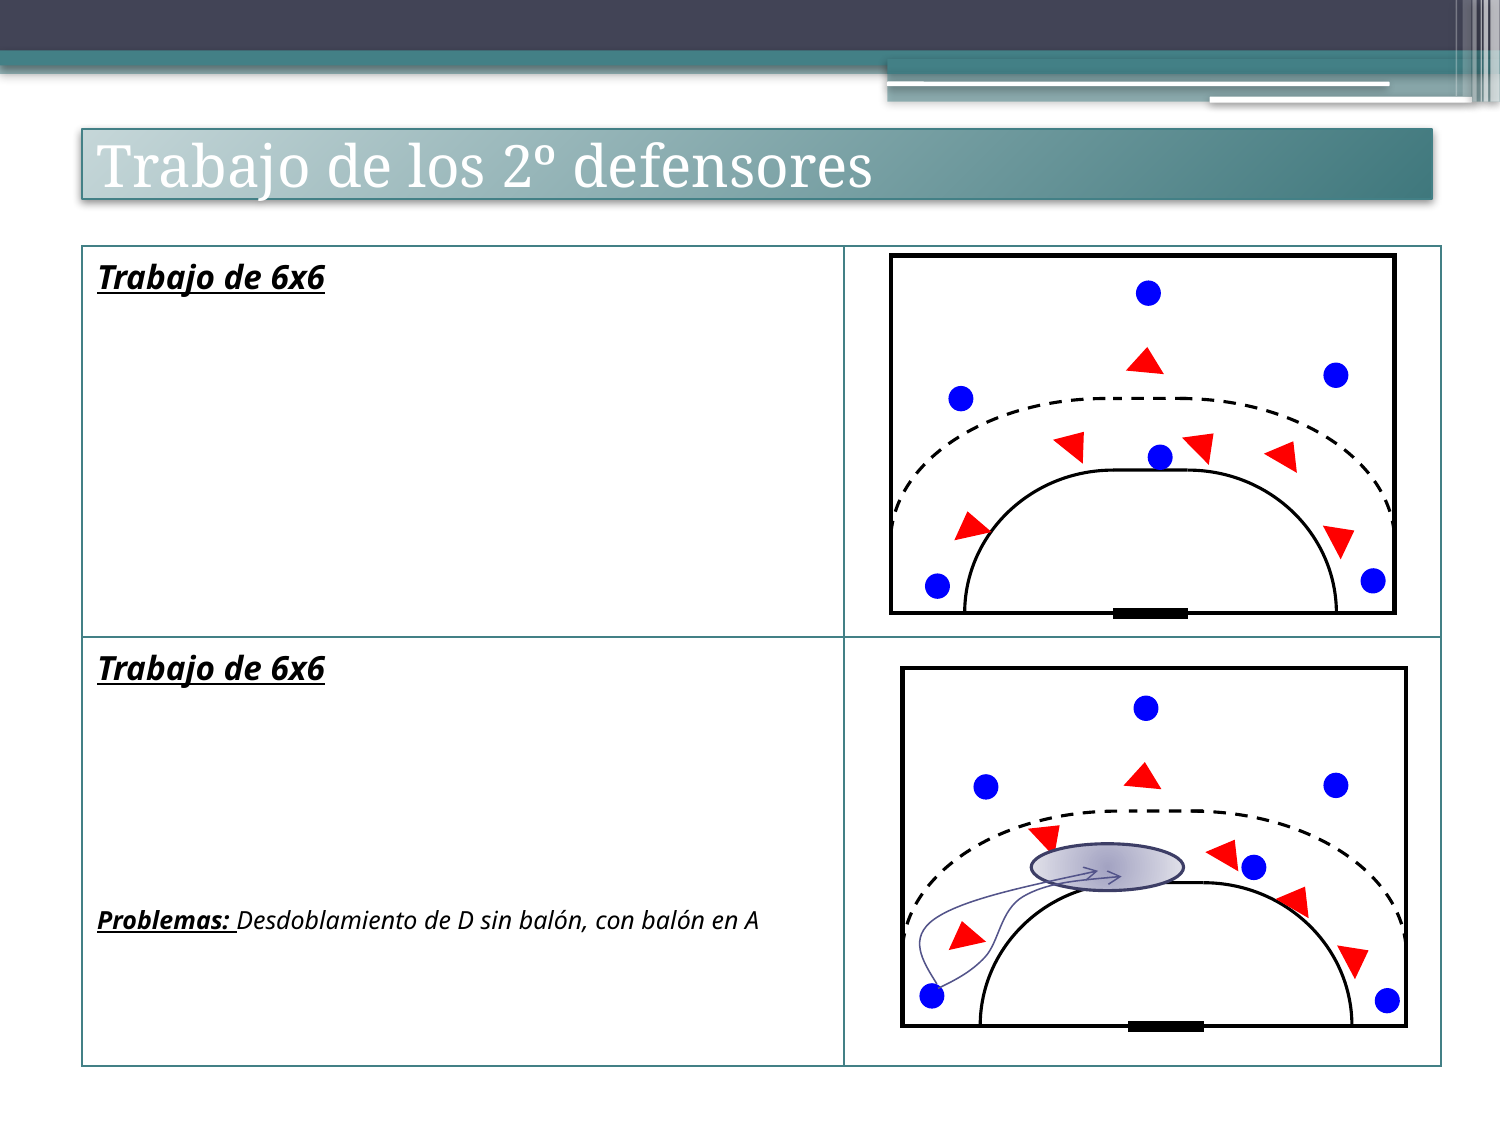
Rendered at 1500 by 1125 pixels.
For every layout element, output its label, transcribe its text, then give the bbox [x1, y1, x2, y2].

text_box [1179, 398, 1395, 542]
table_header [845, 247, 1440, 636]
text_box [1187, 542, 1337, 614]
text_box [1361, 568, 1385, 593]
table_cell [845, 638, 1440, 1065]
text_box [890, 542, 983, 614]
text_box [1318, 542, 1395, 614]
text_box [902, 667, 1407, 1032]
text_box [1148, 445, 1172, 470]
text_box [1113, 608, 1188, 619]
table_cell Trabajo de 6x6 Problemas: Desdoblamiento de D sin balón, con balón en A [83, 638, 843, 1065]
text_box [890, 255, 1395, 608]
text_box [964, 470, 1114, 614]
title Trabajo de los 2º defensores [81, 128, 1433, 200]
text_box [890, 398, 1106, 542]
text_box [1054, 432, 1084, 463]
text_box [1127, 348, 1163, 374]
text_box [1136, 281, 1161, 306]
text_box [955, 512, 990, 540]
text_box [925, 574, 950, 599]
text_box [949, 386, 973, 411]
text_box [1183, 434, 1213, 464]
text_box [1324, 363, 1348, 388]
text_box [1324, 526, 1354, 558]
table_header Trabajo de 6x6 [83, 247, 843, 636]
text_box [1265, 442, 1296, 472]
